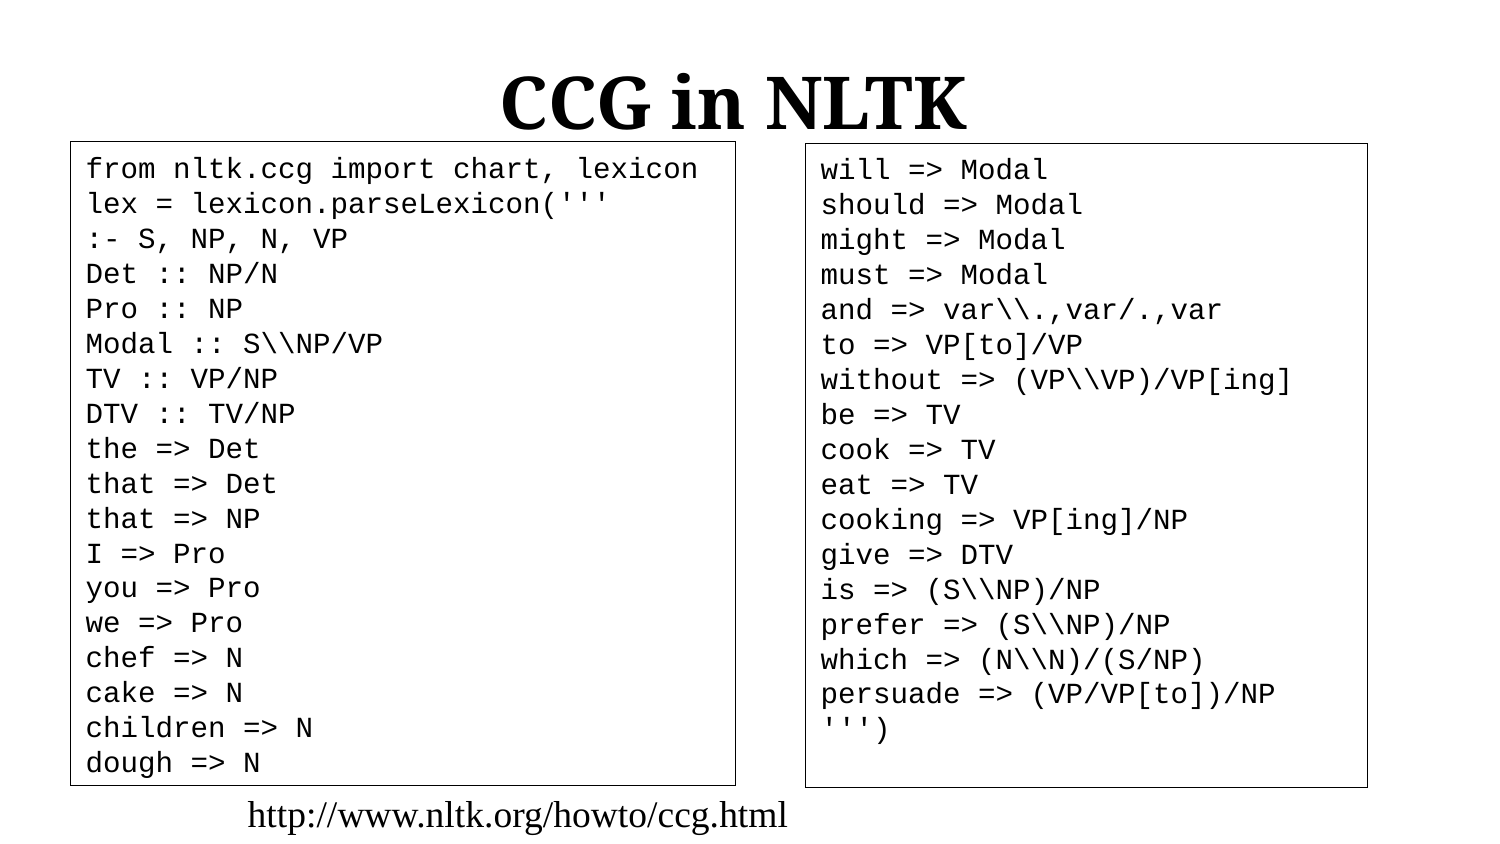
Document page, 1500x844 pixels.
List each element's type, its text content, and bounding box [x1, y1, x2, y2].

text_box http://www.nltk.org/howto/ccg.html [232, 783, 804, 843]
text_box will => Modal should => Modal might => Modal must => Modal and => var\\.,var/.,var to => VP[to]/VP without => (VP\\VP)/VP[ing] be => TV cook => TV eat => TV cooking => VP[ing]/NP give => DTV is => (S\\NP)/NP prefer => (S\\NP)/NP which => (N\\N)/(S/NP) persuade => (VP/VP[to])/NP ''') [805, 143, 1368, 788]
text_box from nltk.ccg import chart, lexicon lex = lexicon.parseLexicon(''' :- S, NP, N, VP Det :: NP/N Pro :: NP Modal :: S\\NP/VP TV :: VP/NP DTV :: TV/NP the => Det that => Det that => NP I => Pro you => Pro we => Pro chef => N cake => N children => N dough => N [70, 141, 736, 786]
title CCG in NLTK [41, 49, 1425, 154]
